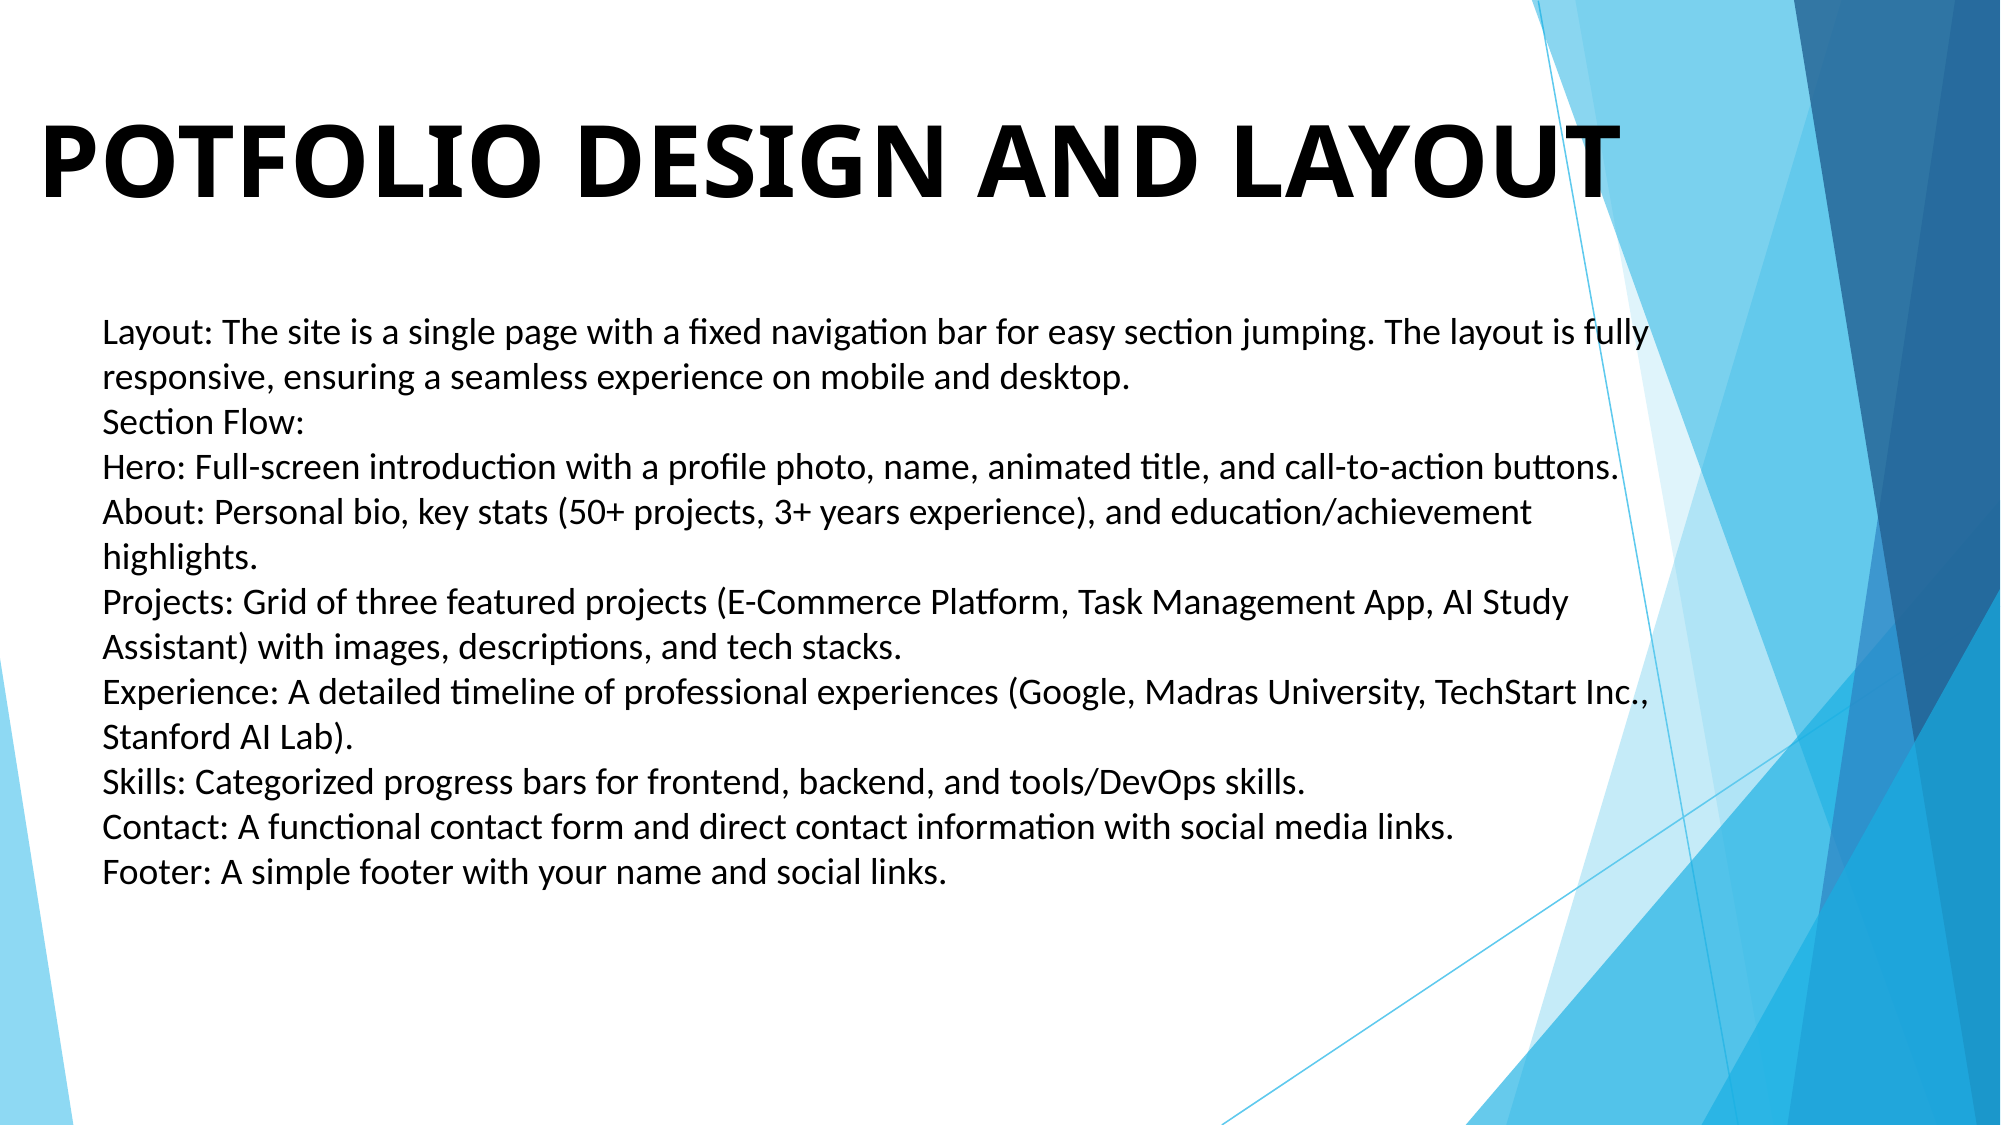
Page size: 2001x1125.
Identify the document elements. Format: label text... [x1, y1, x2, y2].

text_box Layout: The site is a single page with a fixed navigation bar for easy section jumping. The layout is fully responsive, ensuring a seamless experience on mobile and desktop. Section Flow: Hero: Full-screen introduction with a profile photo, name, animated title, and call-to-action buttons. About: Personal bio, key stats (50+ projects, 3+ years experience), and education/achievement highlights. Projects: Grid of three featured projects (E-Commerce Platform, Task Management App, AI Study Assistant) with images, descriptions, and tech stacks. Experience: A detailed timeline of professional experiences (Google, Madras University, TechStart Inc., Stanford AI Lab). Skills: Categorized progress bars for frontend, backend, and tools/DevOps skills. Contact: A functional contact form and direct contact information with social media links. Footer: A simple footer with your name and social links. [87, 299, 1688, 900]
title POTFOLIO DESIGN AND LAYOUT [37, 97, 1790, 341]
